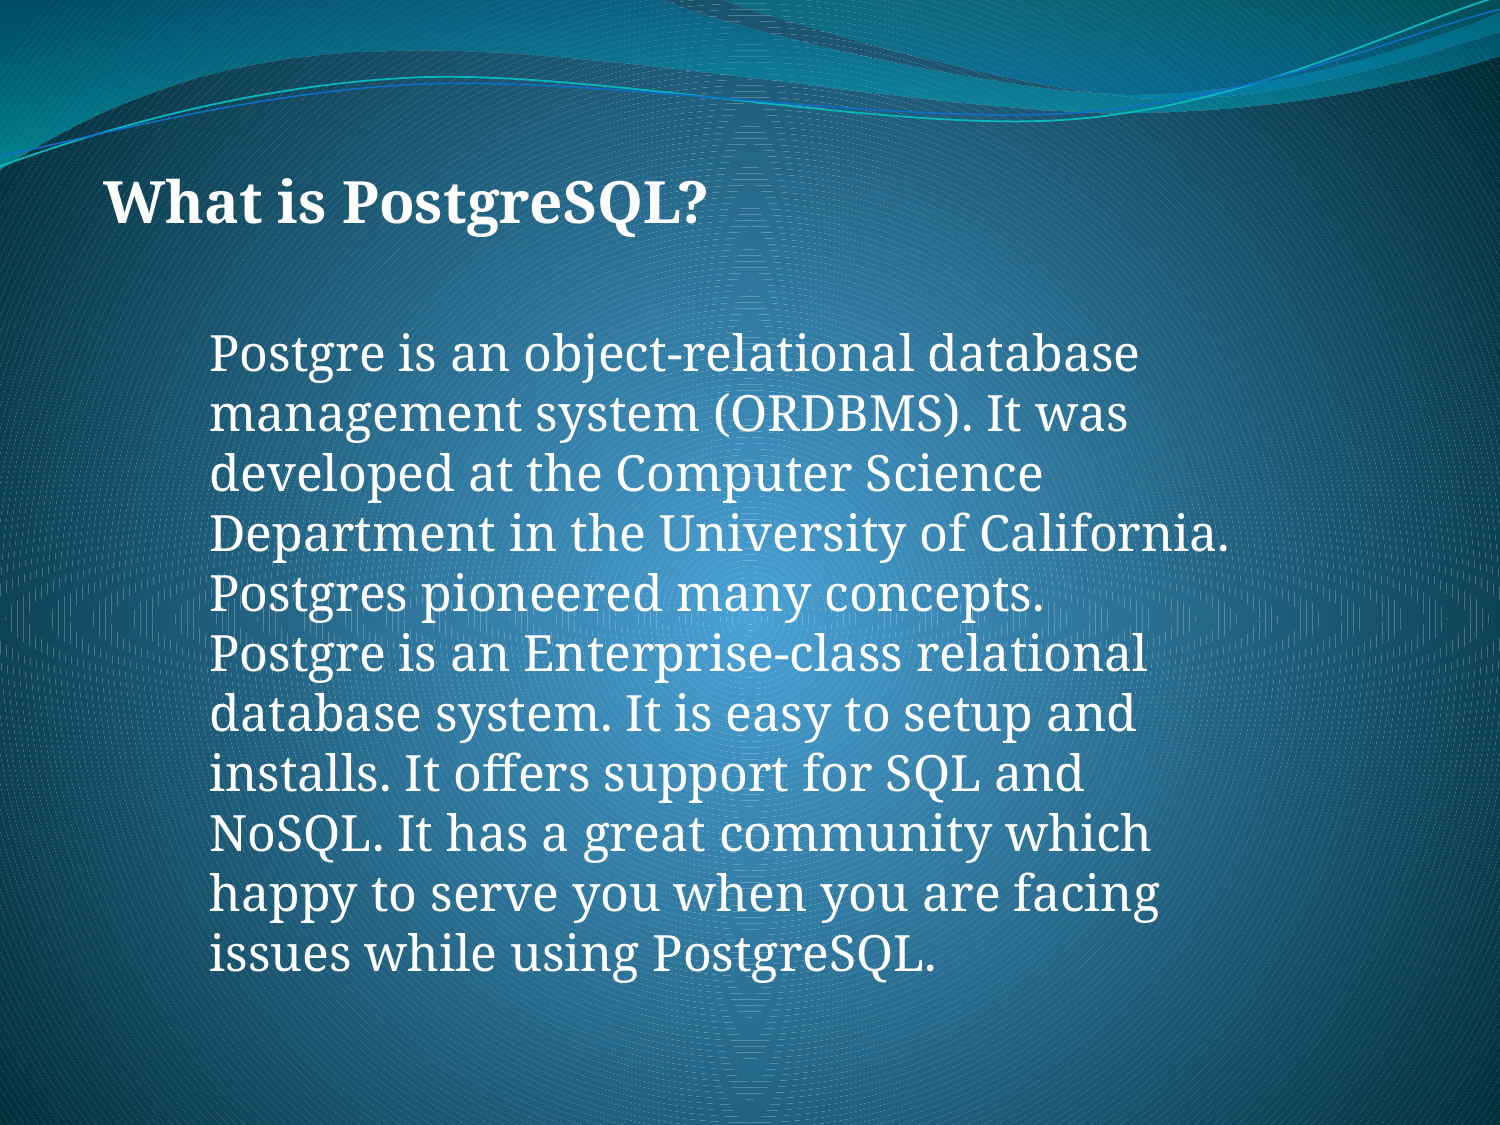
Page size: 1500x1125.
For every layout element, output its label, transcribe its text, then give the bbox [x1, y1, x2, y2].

text_box Postgre is an object-relational database management system (ORDBMS). It was developed at the Computer Science Department in the University of California. Postgres pioneered many concepts. Postgre is an Enterprise-class relational database system. It is easy to setup and installs. It offers support for SQL and NoSQL. It has a great community which happy to serve you when you are facing issues while using PostgreSQL. [194, 314, 1282, 990]
text_box What is PostgreSQL? [88, 157, 739, 243]
